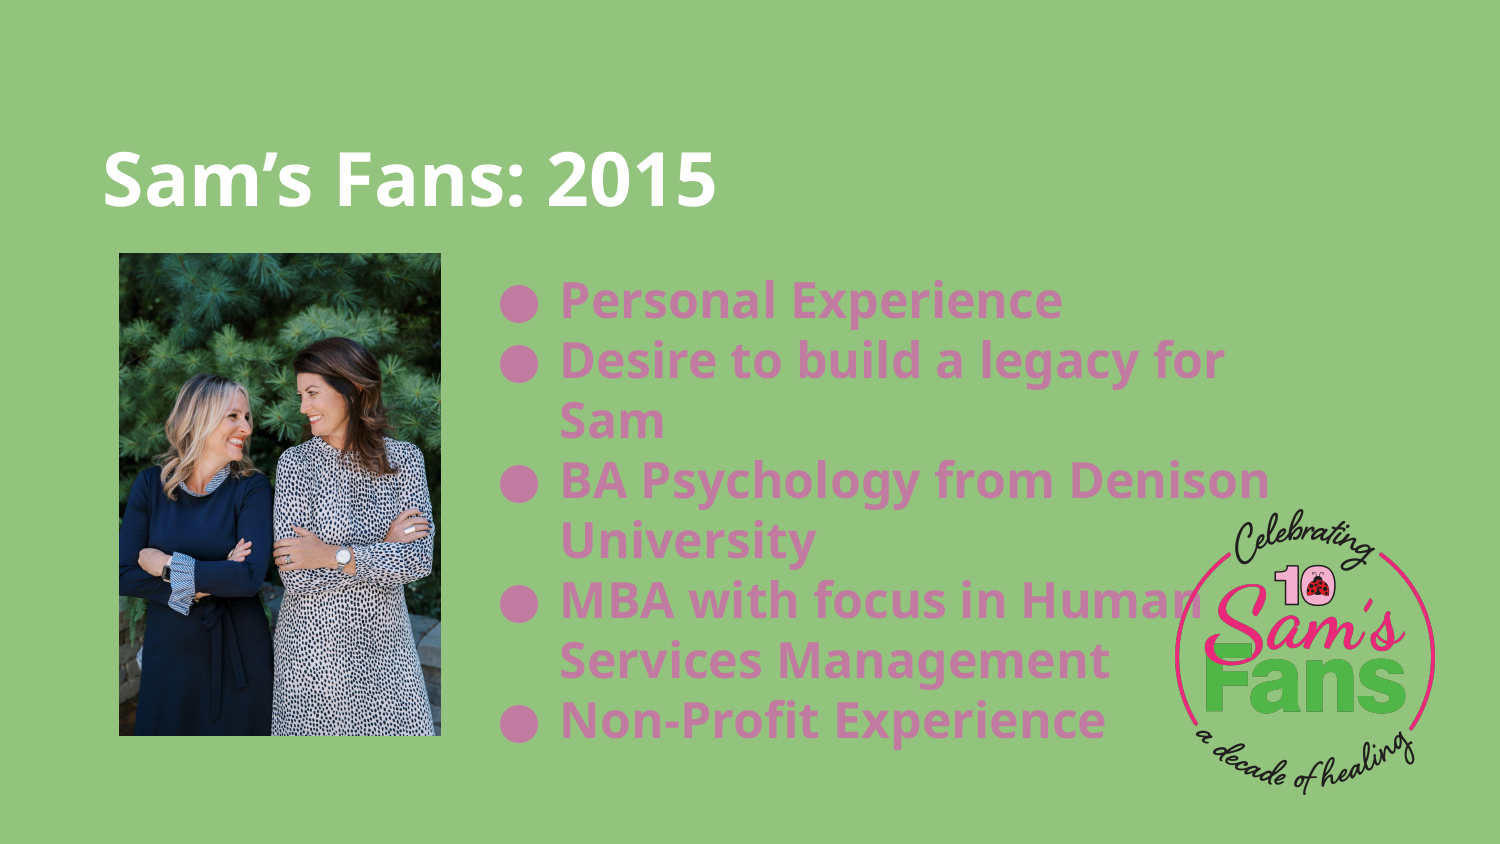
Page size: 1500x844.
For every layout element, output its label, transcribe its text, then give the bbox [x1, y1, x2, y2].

picture [119, 253, 441, 736]
picture [1175, 509, 1435, 796]
title Personal Experience Desire to build a legacy for Sam BA Psychology from Denison University MBA with focus in Human Services Management Non-Profit Experience [469, 253, 1358, 757]
title Sam’s Fans: 2015 [87, 116, 941, 243]
